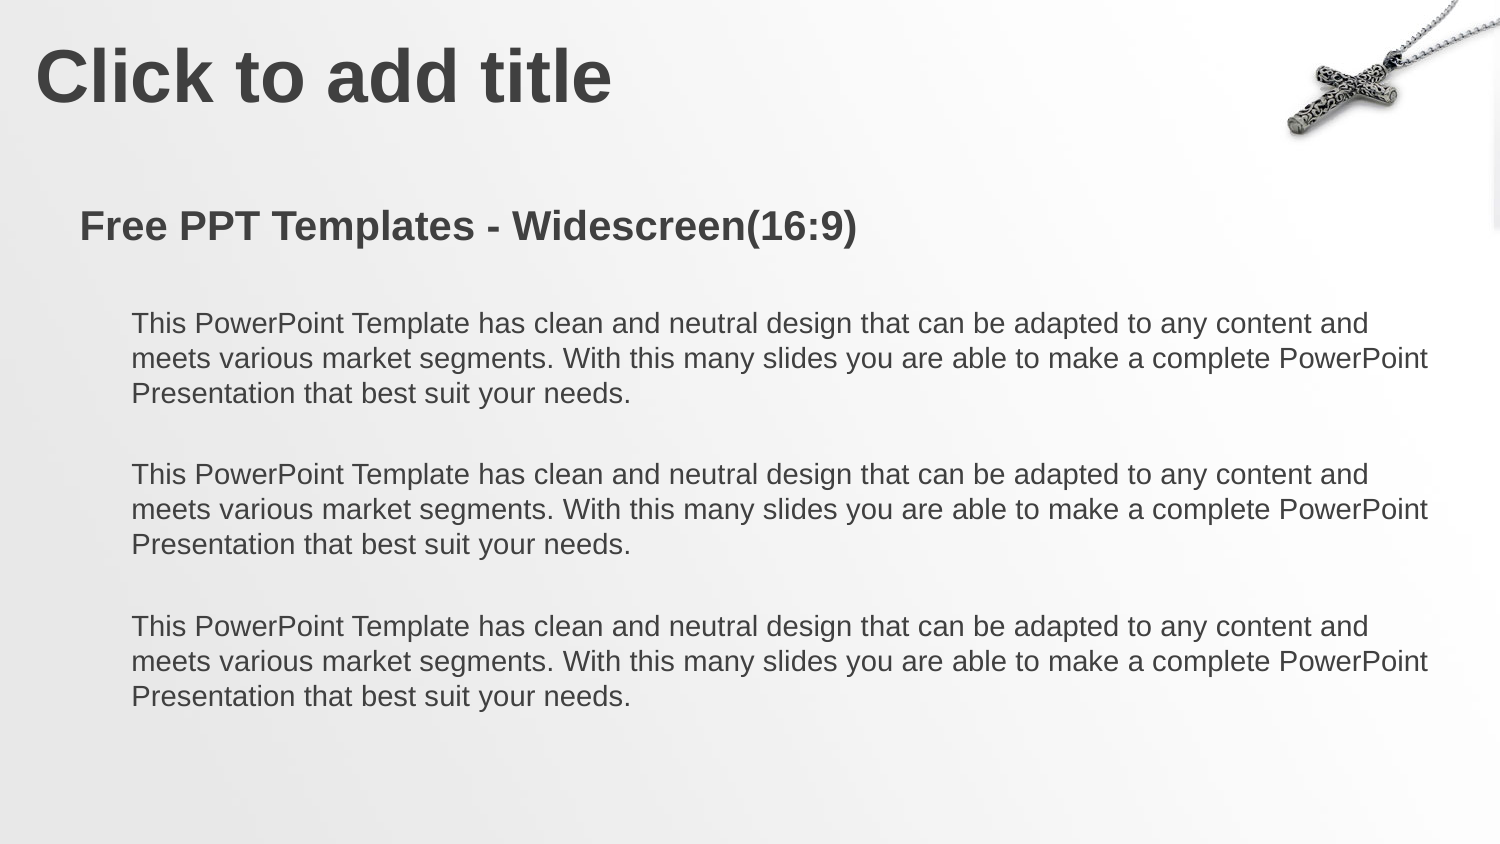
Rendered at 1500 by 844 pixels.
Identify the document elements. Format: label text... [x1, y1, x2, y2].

list Free PPT Templates - Widescreen(16:9) [64, 185, 1459, 262]
list This PowerPoint Template has clean and neutral design that can be adapted to any content and meets various market segments. With this many slides you are able to make a complete PowerPoint Presentation that best suit your needs. This PowerPoint Template has clean and neutral design that can be adapted to any content and meets various market segments. With this many slides you are able to make a complete PowerPoint Presentation that best suit your needs. This PowerPoint Template has clean and neutral design that can be adapted to any content and meets various market segments. With this many slides you are able to make a complete PowerPoint Presentation that best suit your needs. [66, 296, 1461, 788]
picture [0, 146, 1500, 844]
title Click to add title [0, 0, 1500, 146]
